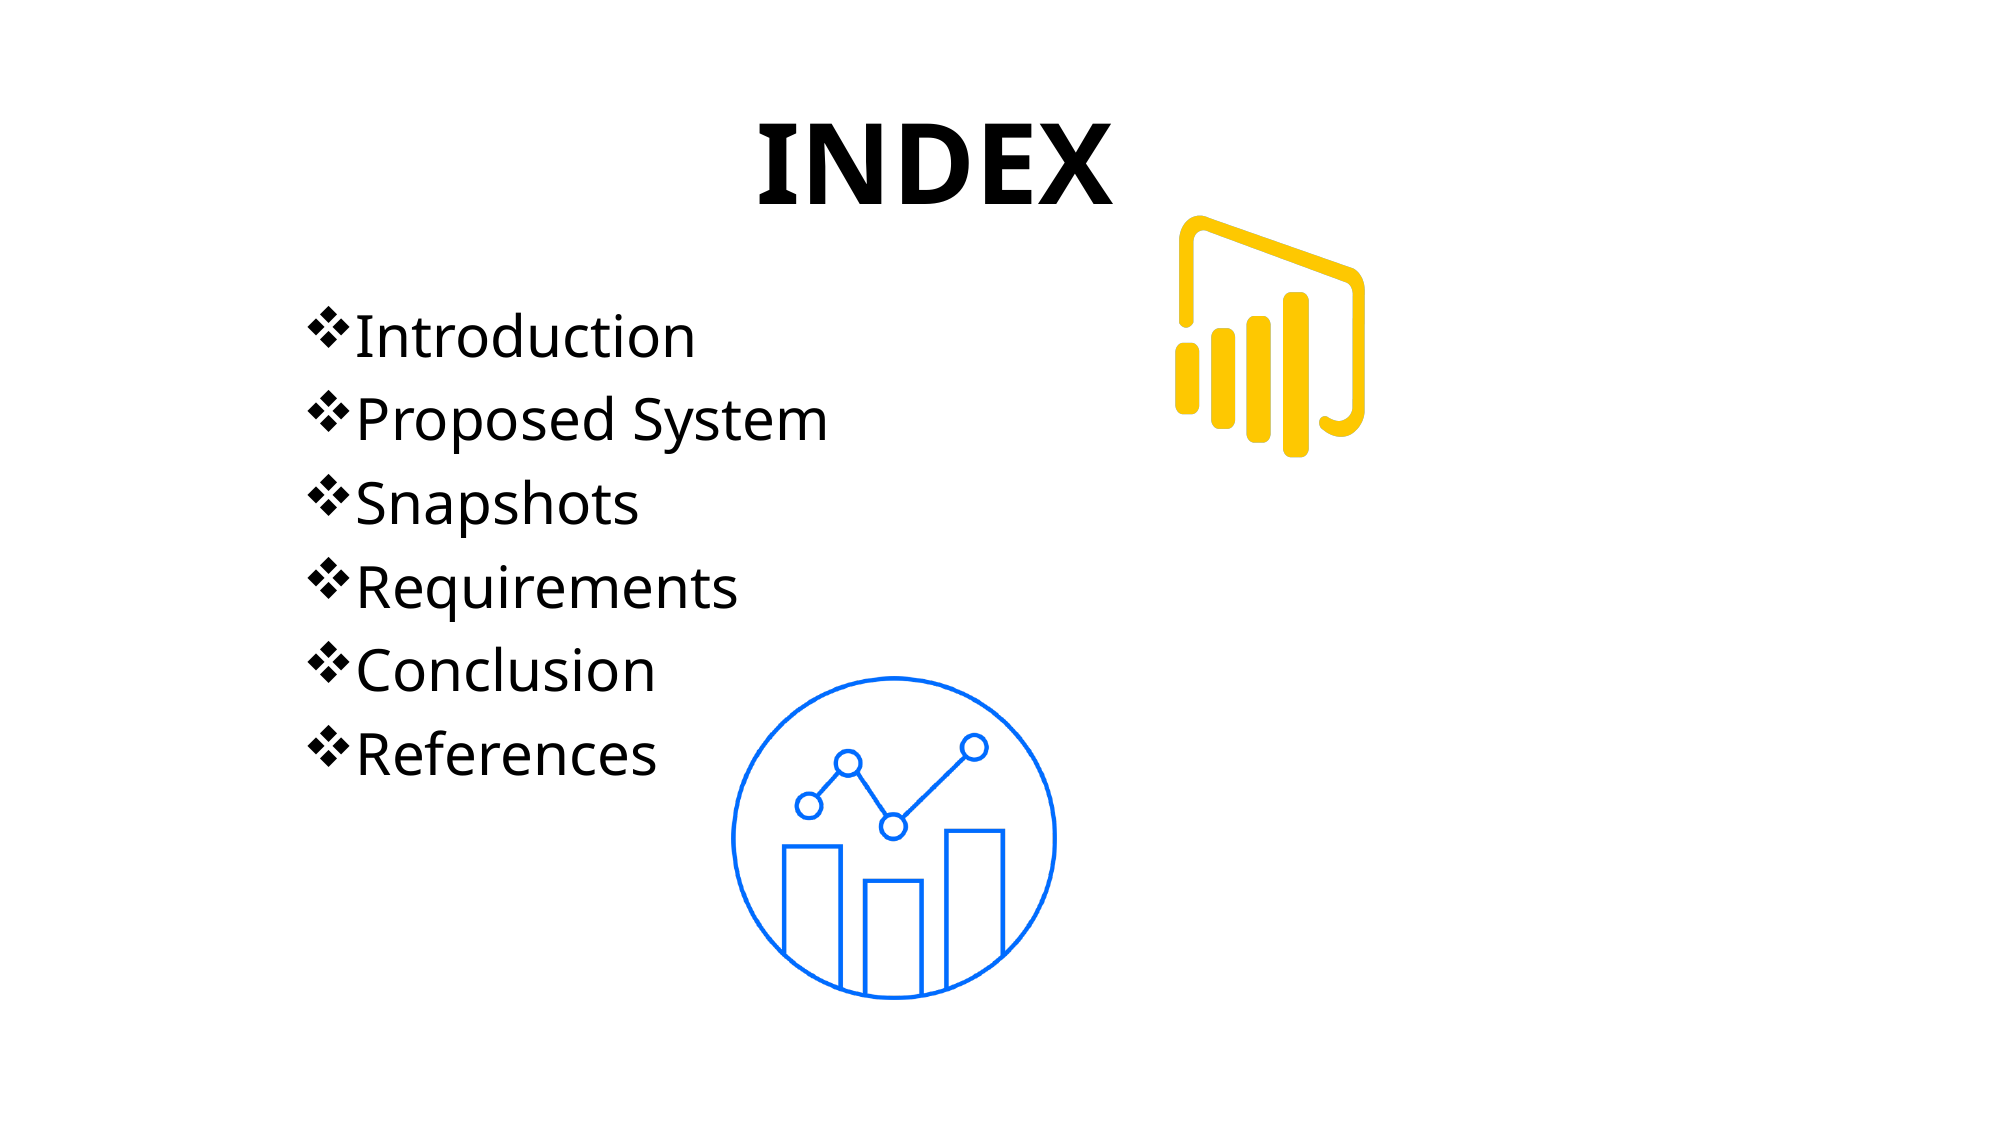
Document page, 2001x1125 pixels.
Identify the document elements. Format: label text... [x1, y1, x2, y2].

picture [731, 676, 1057, 1000]
title INDEX [137, 59, 1863, 278]
list Introduction Proposed System Snapshots Requirements Conclusion References [287, 299, 1863, 1014]
picture [1088, 214, 1452, 459]
